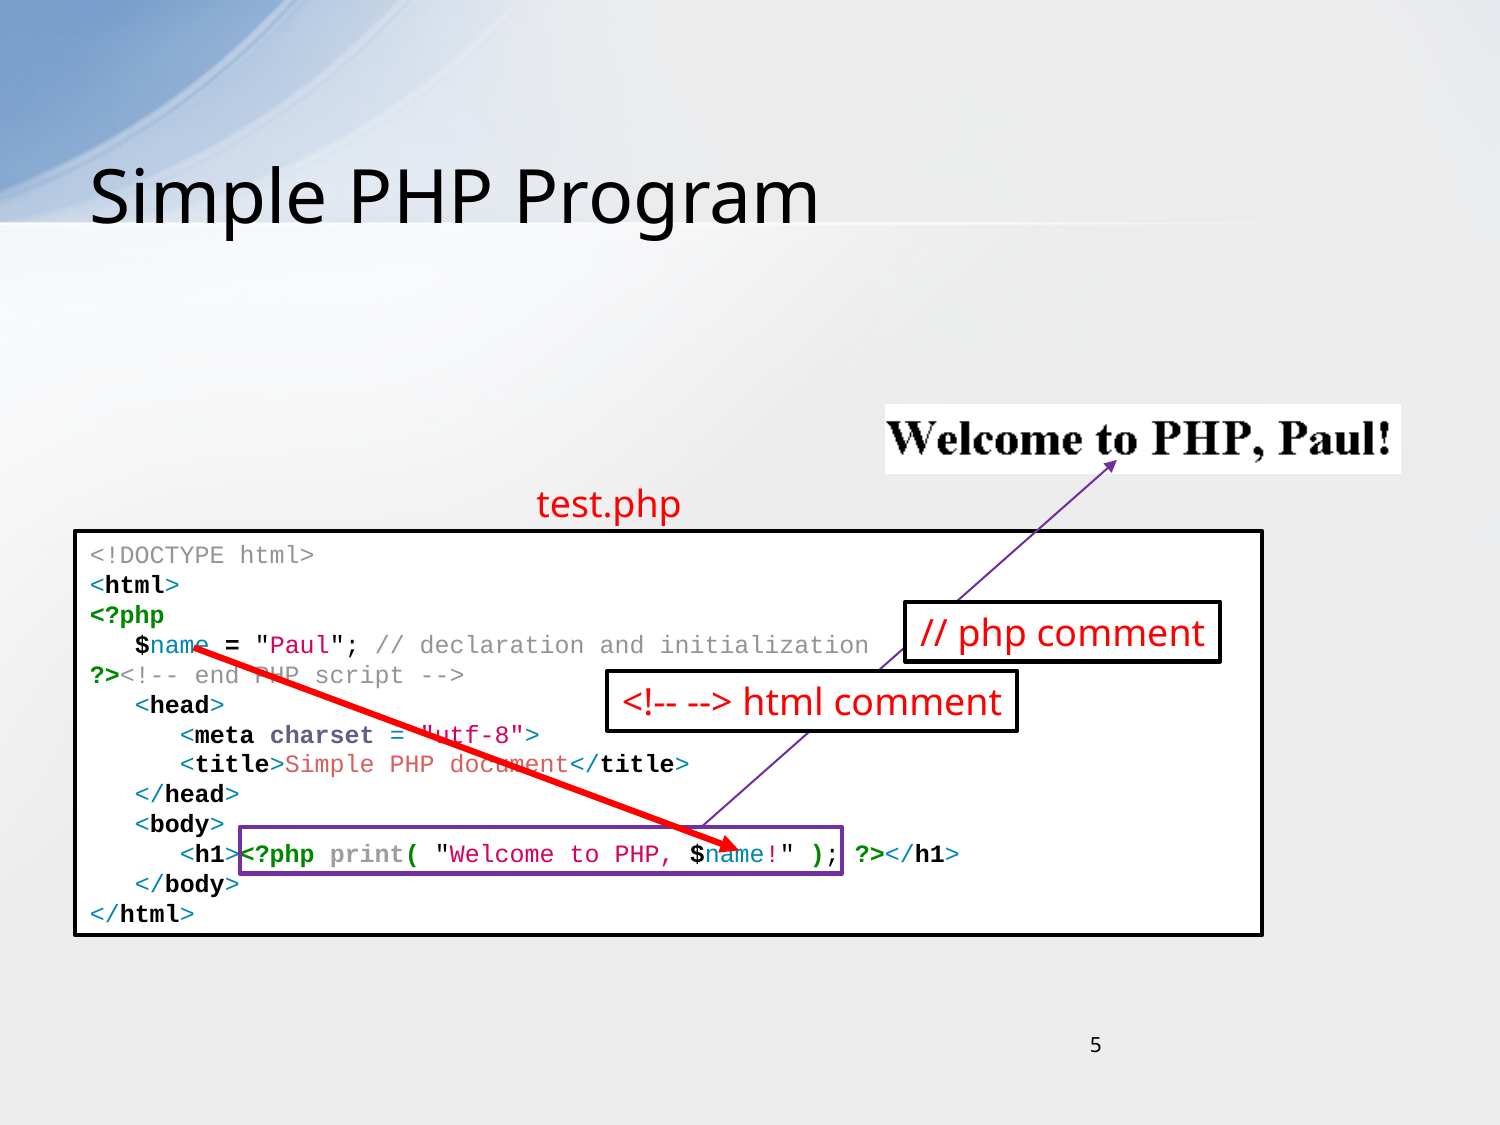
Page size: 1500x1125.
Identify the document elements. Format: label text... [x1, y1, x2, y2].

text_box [700, 459, 1118, 828]
text_box [238, 840, 844, 876]
text_box <!DOCTYPE html> <html> <?php $name = "Paul"; // declaration and initialization ?><!-- end PHP script --> <head> <meta charset = "utf-8"> <title>Simple PHP document</title> </head> <body> <h1><?php print( "Welcome to PHP, $name!" ); ?></h1> </body> </html> [73, 529, 1264, 937]
text_box // php comment [1124, 600, 1222, 664]
text_box test.php [521, 472, 693, 533]
title Simple PHP Program [75, 58, 1425, 247]
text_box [193, 646, 740, 851]
picture [0, 0, 1500, 1125]
slide_number 5 [1074, 1024, 1425, 1103]
